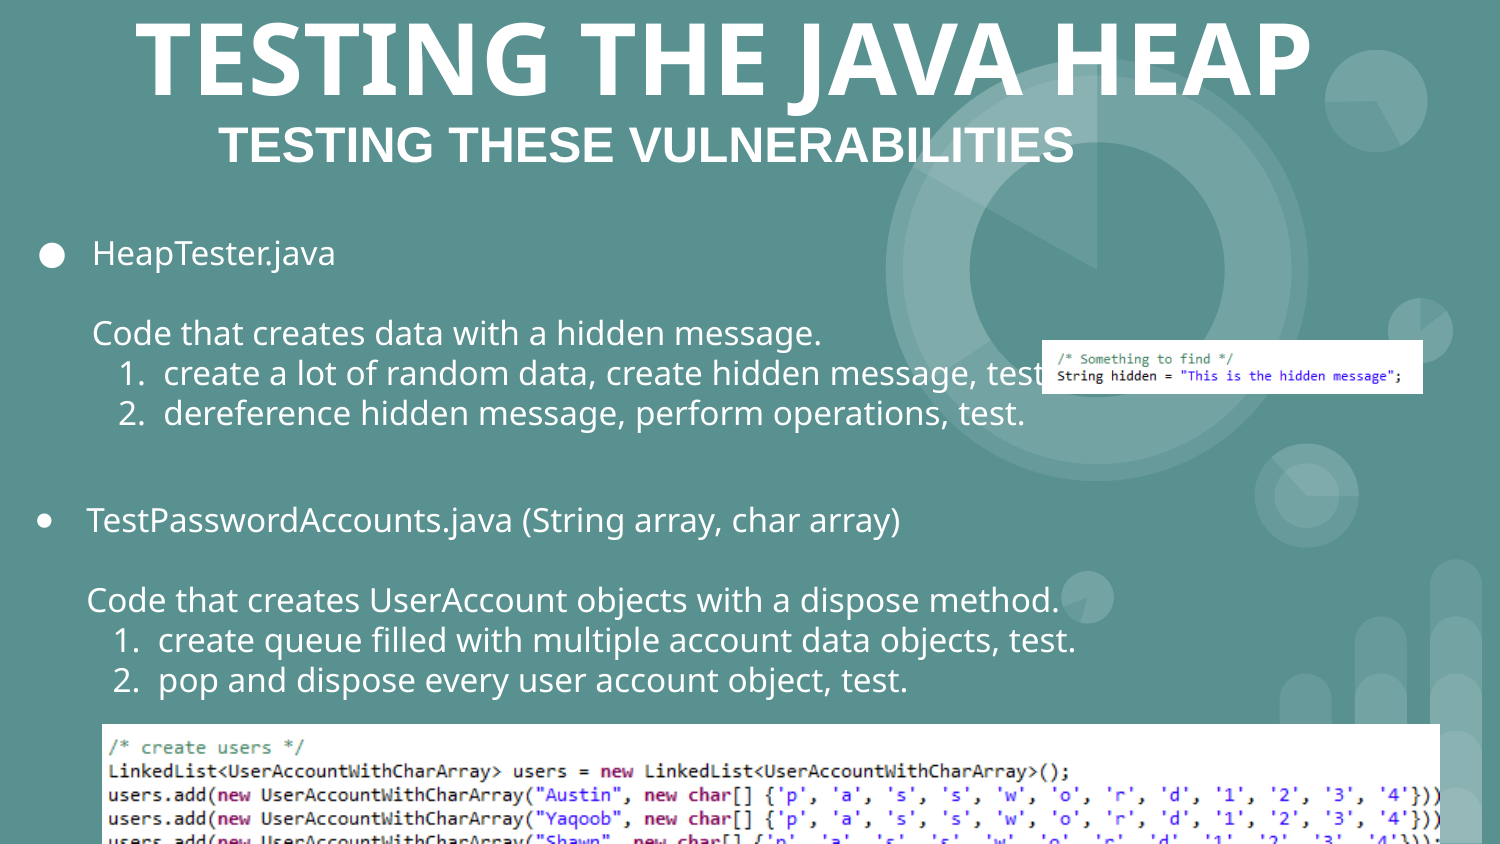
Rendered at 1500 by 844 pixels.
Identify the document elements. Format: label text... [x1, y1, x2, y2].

text_box TestPasswordAccounts.java (String array, char array) Code that creates UserAccount objects with a dispose method. 1. create queue filled with multiple account data objects, test. 2. pop and dispose every user account object, test. [0, 484, 1215, 704]
title TESTING THE JAVA HEAP [119, 0, 1423, 166]
subtitle HeapTester.java Code that creates data with a hidden message. 1. create a lot of random data, create hidden message, test. 2. dereference hidden message, perform operations, test. [1, 217, 1239, 483]
picture [1042, 340, 1423, 394]
text_box TESTING THESE VULNERABILITIES [203, 97, 1481, 249]
picture [101, 724, 1440, 844]
